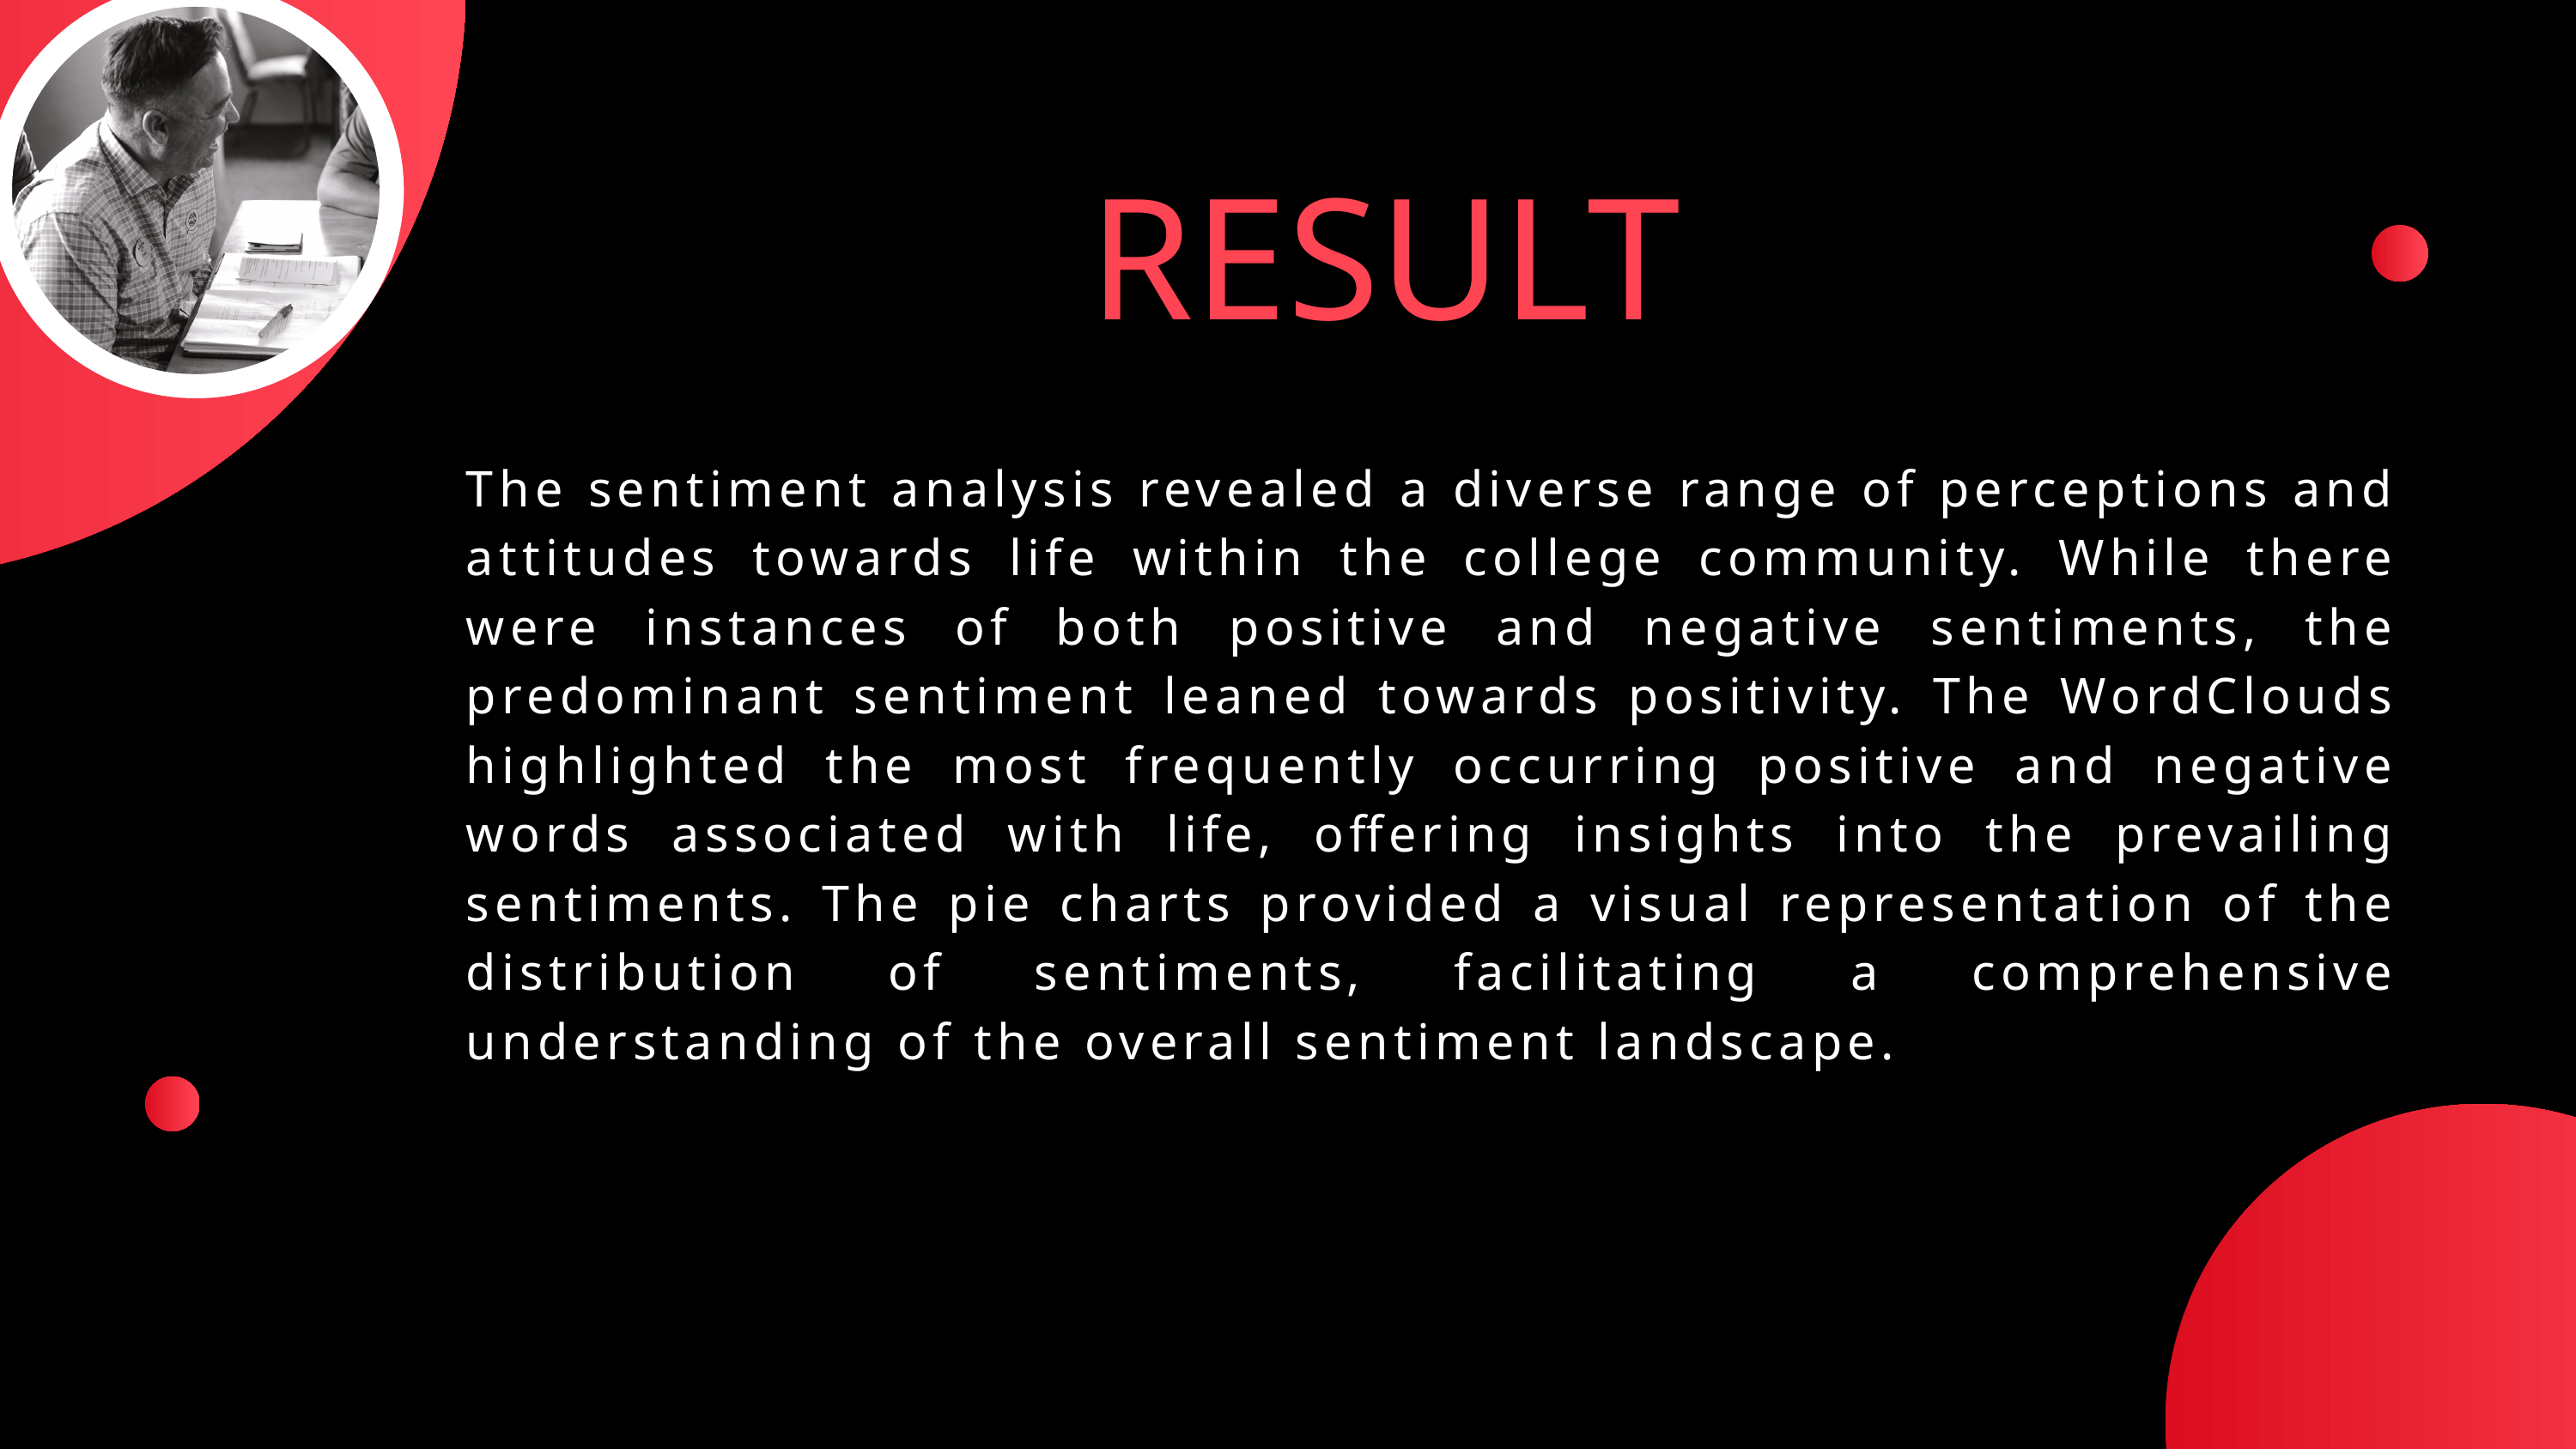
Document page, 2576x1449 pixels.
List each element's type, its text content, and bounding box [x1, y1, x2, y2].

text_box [0, 0, 392, 387]
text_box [144, 1076, 200, 1132]
text_box RESULT [1089, 151, 2432, 354]
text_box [0, 0, 467, 580]
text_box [2165, 1103, 2576, 1449]
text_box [2371, 225, 2428, 282]
text_box The sentiment analysis revealed a diverse range of perceptions and attitudes towards life within the college community. While there were instances of both positive and negative sentiments, the predominant sentiment leaned towards positivity. The WordClouds highlighted the most frequently occurring positive and negative words associated with life, offering insights into the prevailing sentiments. The pie charts provided a visual representation of the distribution of sentiments, facilitating a comprehensive understanding of the overall sentiment landscape. [465, 378, 2400, 1139]
